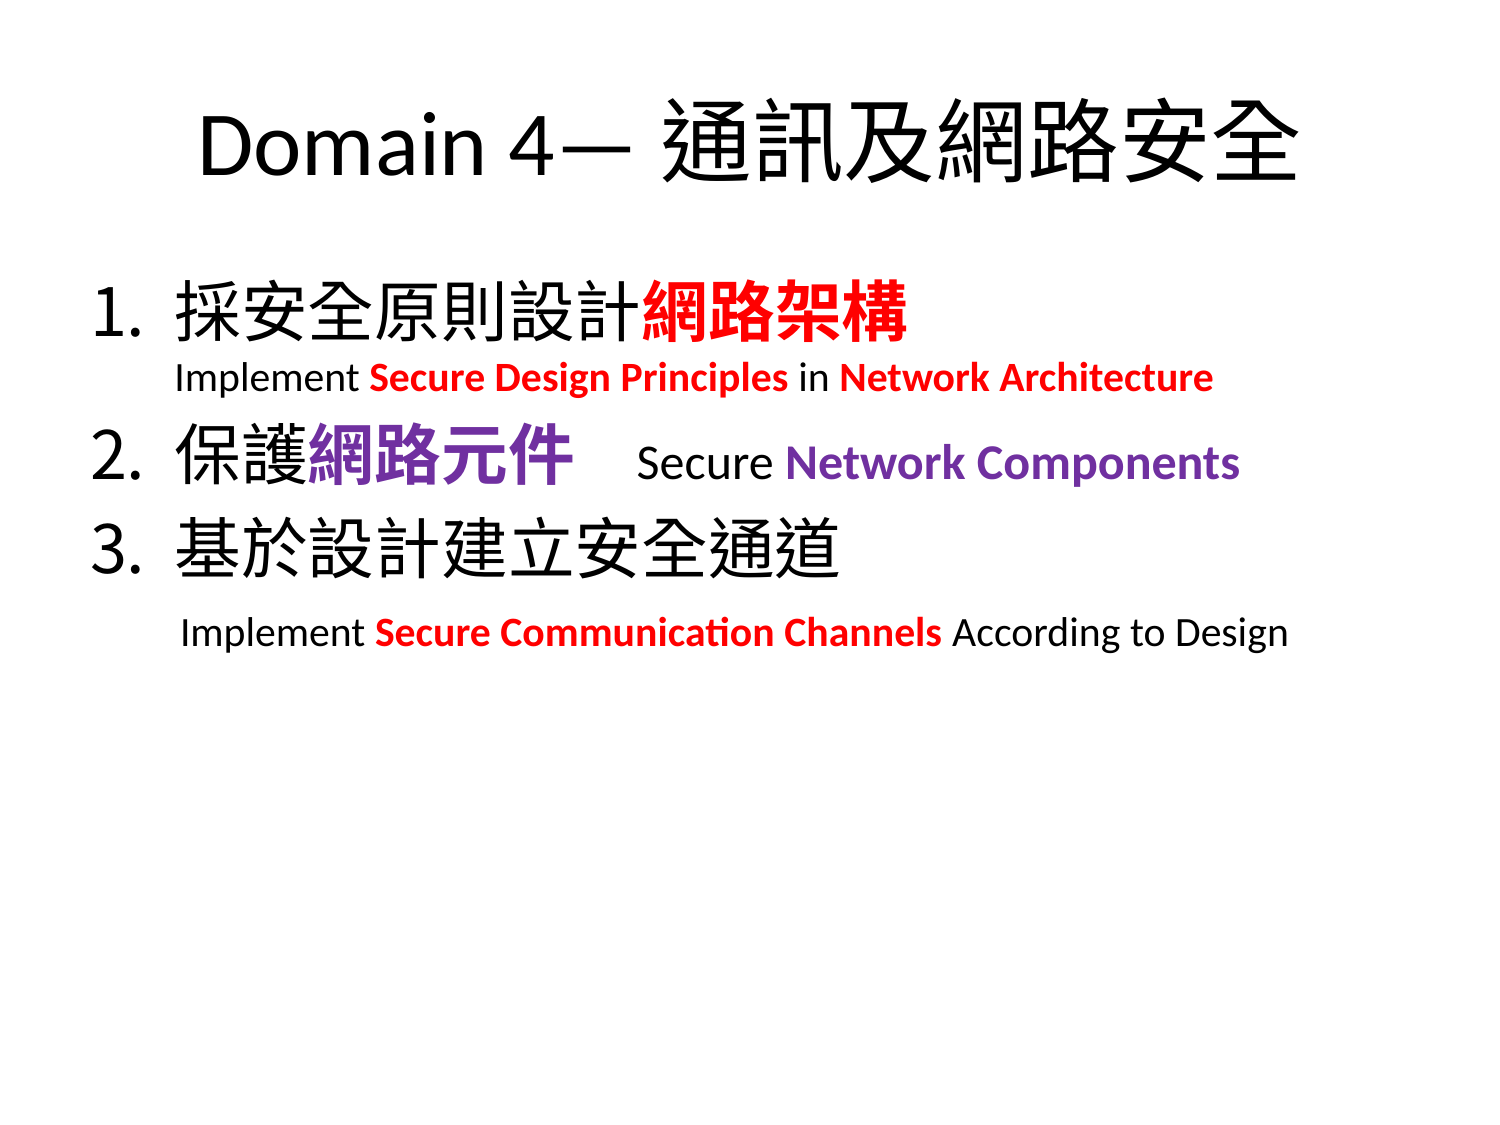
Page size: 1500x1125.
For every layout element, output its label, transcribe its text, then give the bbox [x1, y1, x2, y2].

title Domain 4—通訊及網路安全 [75, 45, 1425, 233]
list 採安全原則設計網路架構 Implement Secure Design Principles in Network Architecture 保護網路元件 Secure Network Components 基於設計建立安全通道 Implement Secure Communication Channels According to Design [75, 262, 1425, 693]
